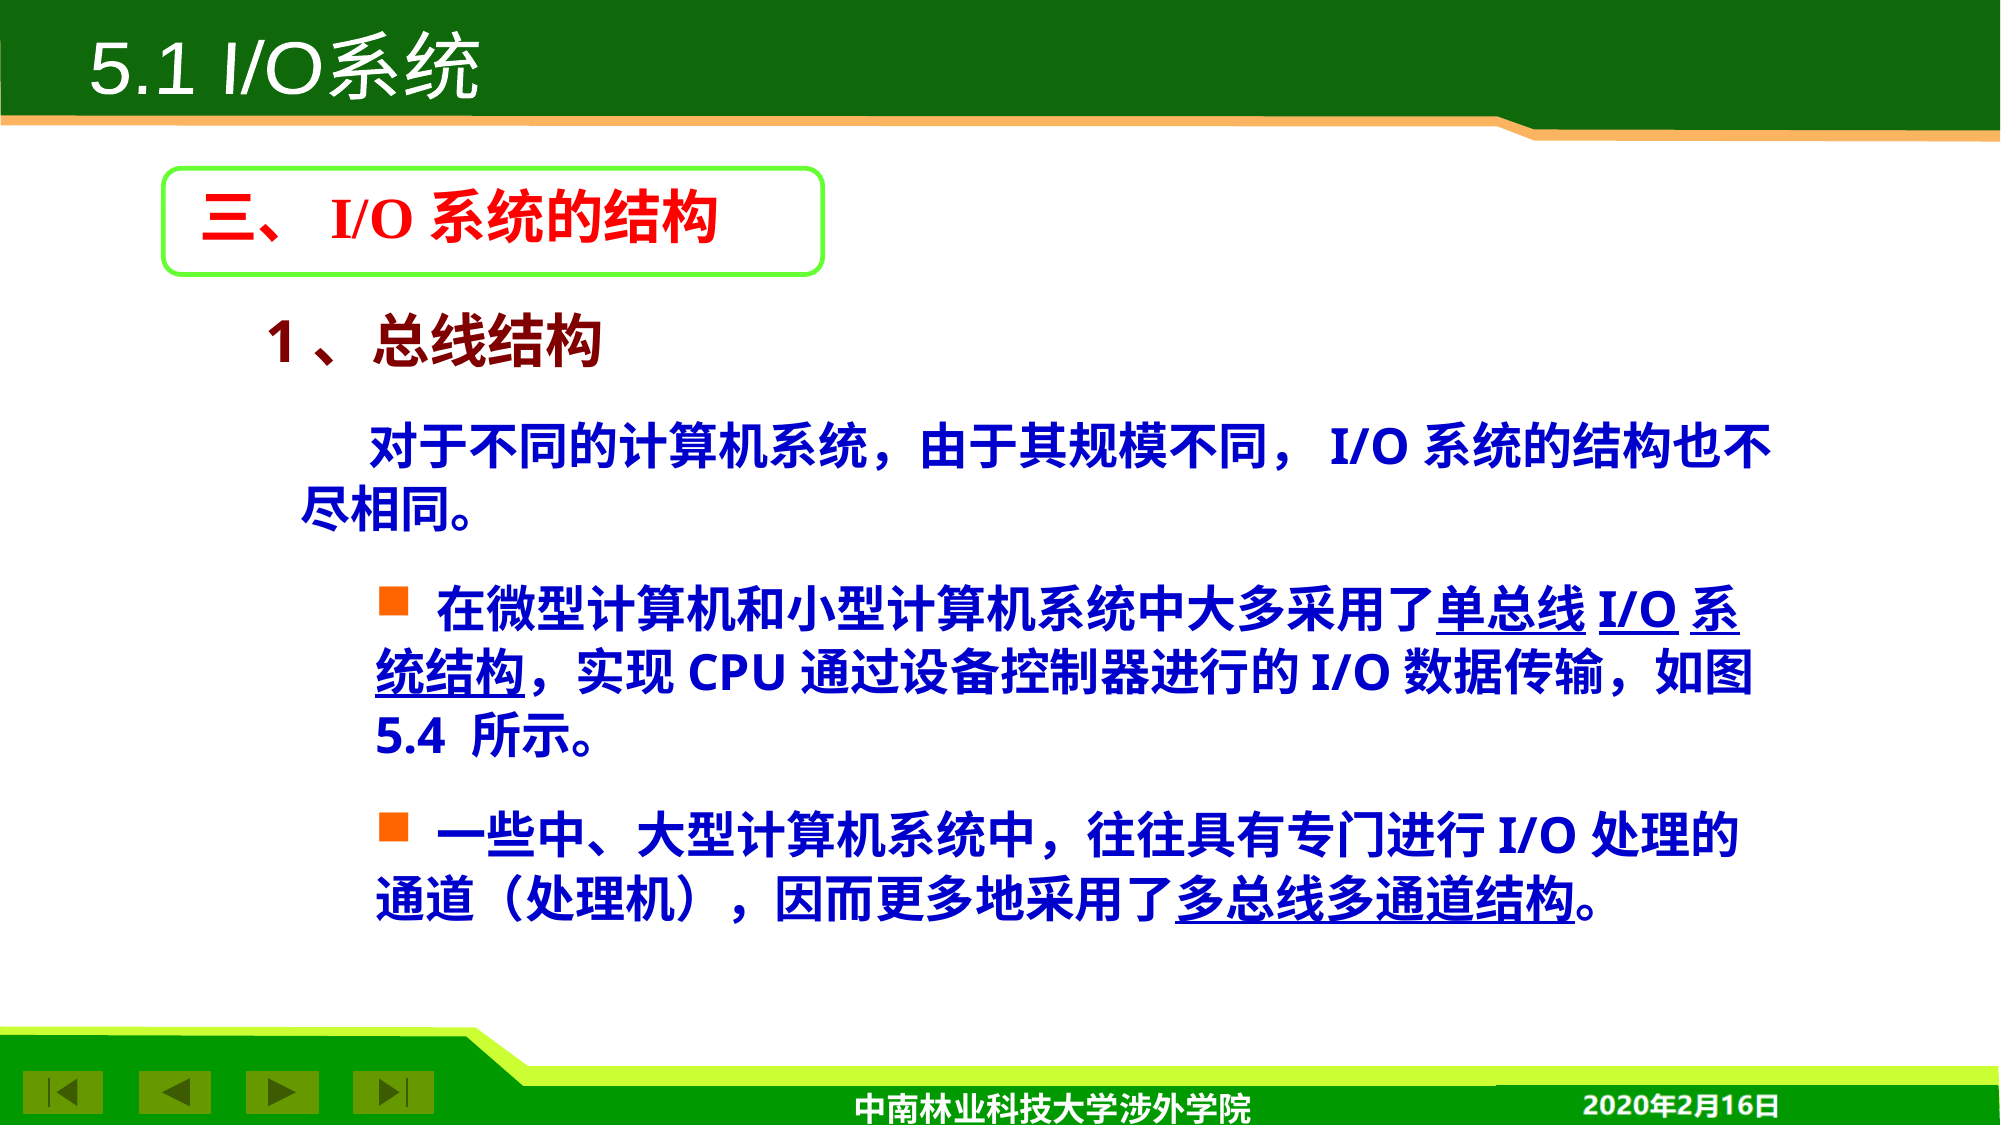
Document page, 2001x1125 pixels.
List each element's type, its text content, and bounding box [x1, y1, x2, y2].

text_box 三、I/O系统的结构 [184, 172, 929, 258]
text_box [163, 168, 823, 275]
text_box 对于不同的计算机系统，由于其规模不同，I/O系统的结构也不尽相同。 在微型计算机和小型计算机系统中大多采用了单总线I/O系统结构，实现CPU通过设备控制器进行的I/O数据传输，如图5.4 所示。 一些中、大型计算机系统中，往往具有专门进行I/O处理的通道（处理机），因而更多地采用了多总线多通道结构。 [285, 403, 1804, 935]
text_box 1、总线结构 [220, 296, 953, 382]
